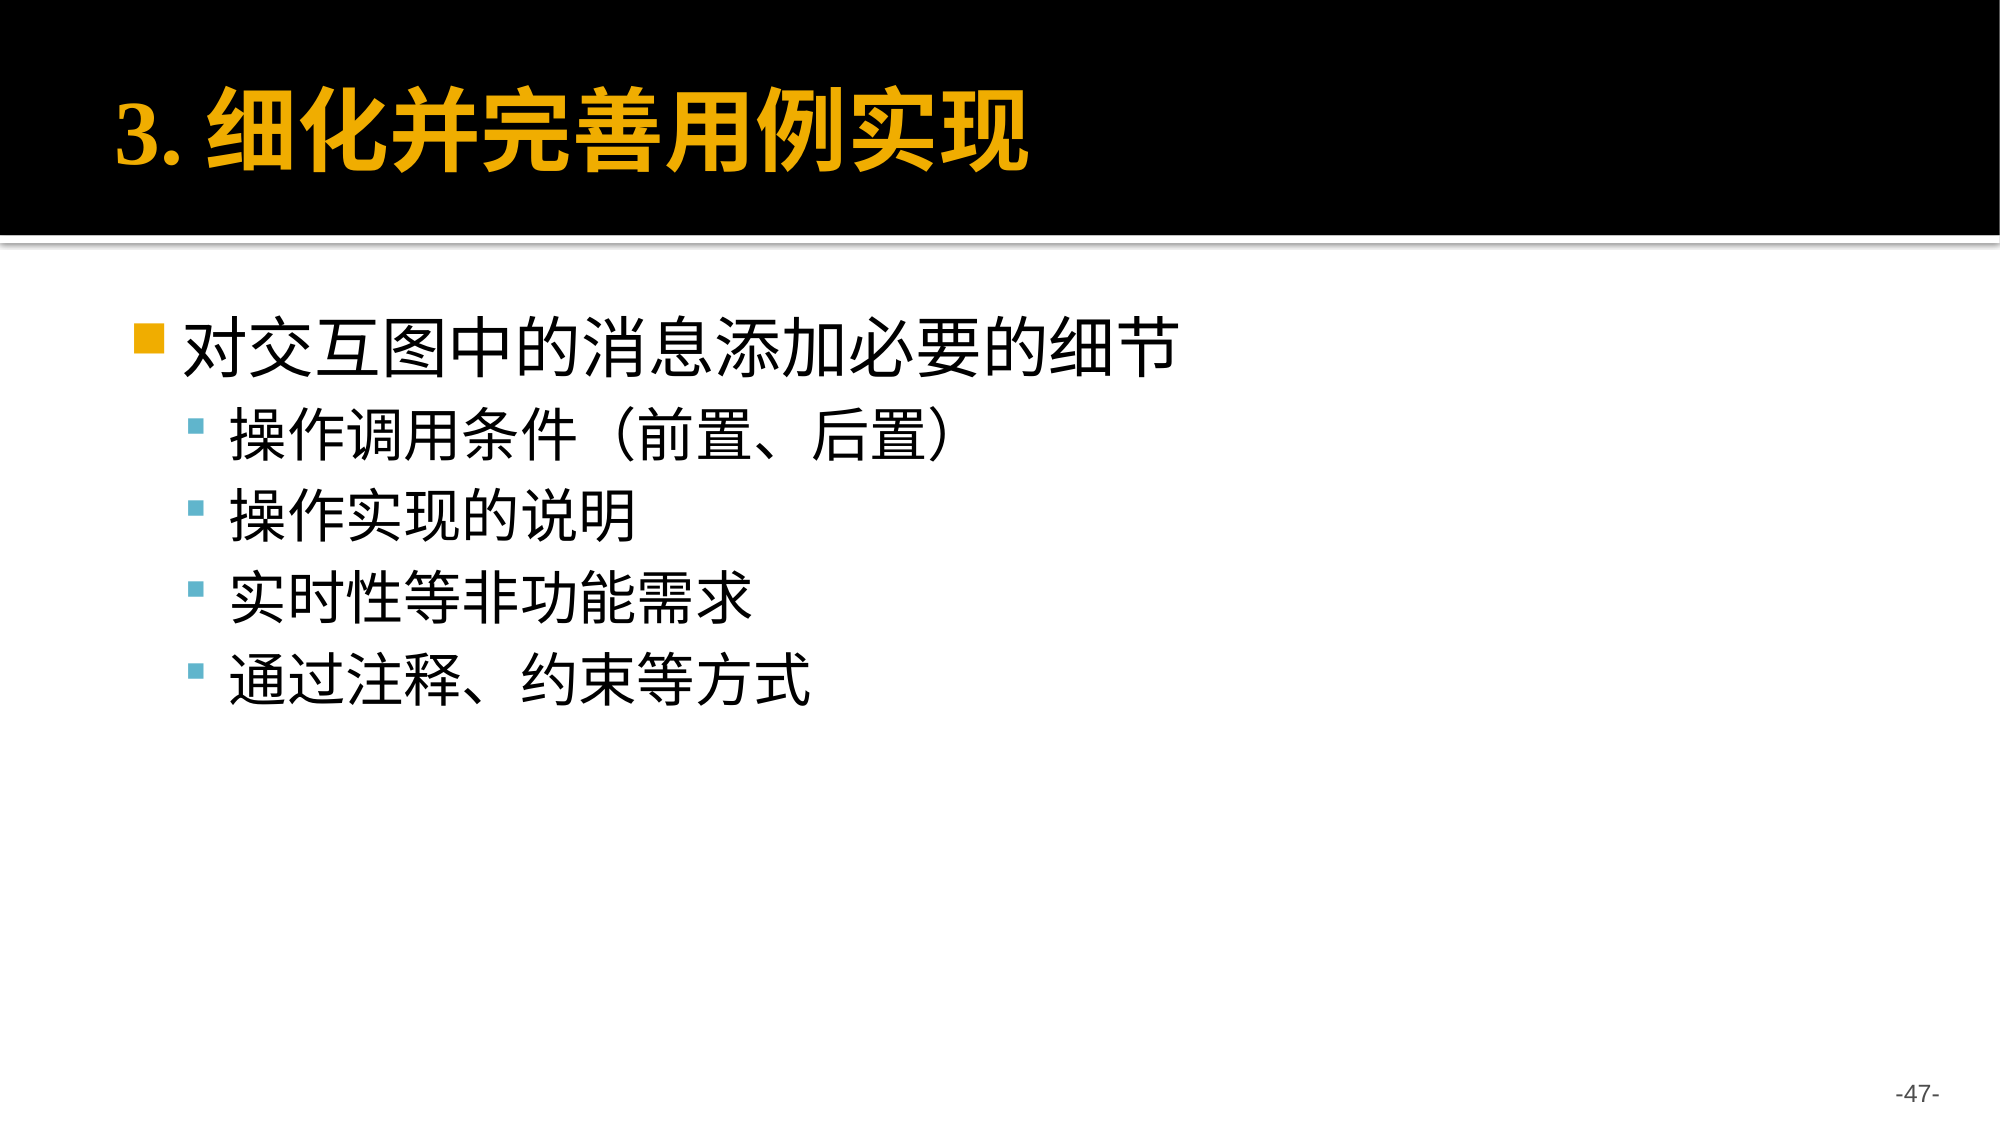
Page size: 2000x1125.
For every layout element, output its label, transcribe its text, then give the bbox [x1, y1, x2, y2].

title 3.细化并完善用例实现 [99, 25, 1900, 231]
list 对交互图中的消息添加必要的细节 操作调用条件（前置、后置） 操作实现的说明 实时性等非功能需求 通过注释、约束等方式 [99, 291, 1900, 1050]
slide_number -47- [1794, 1062, 1955, 1108]
